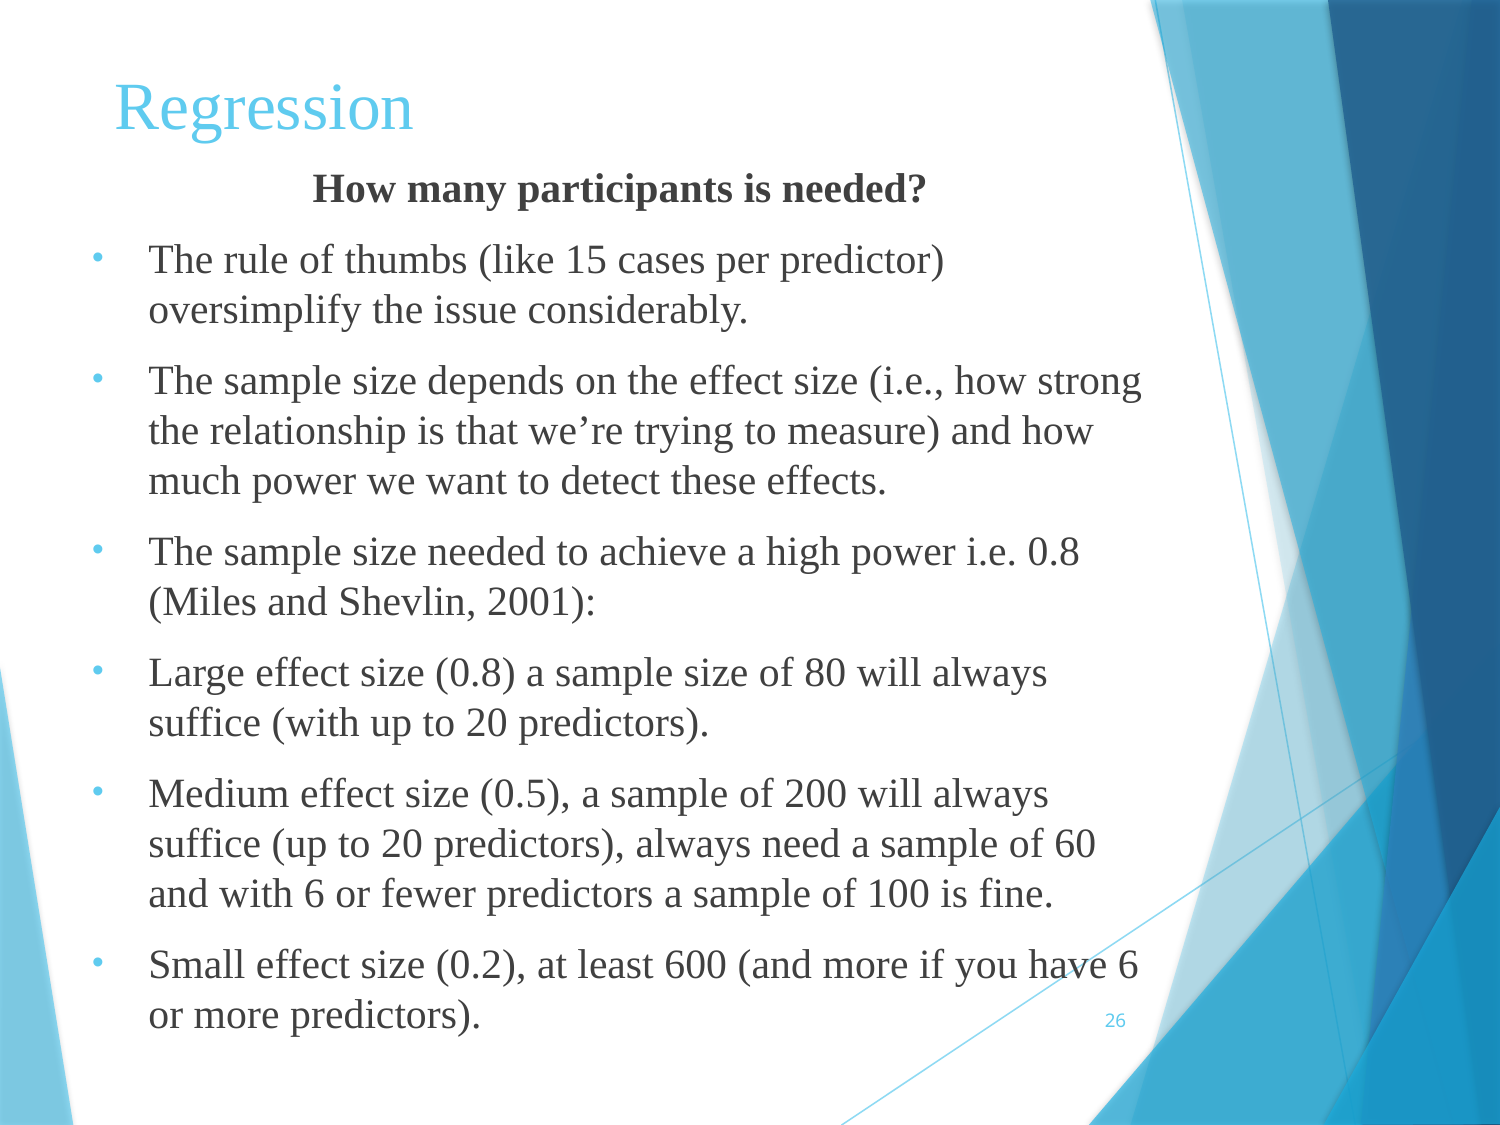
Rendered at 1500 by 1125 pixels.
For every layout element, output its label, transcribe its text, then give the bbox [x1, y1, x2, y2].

list How many participants is needed? The rule of thumbs (like 15 cases per predictor) oversimplify the issue considerably. The sample size depends on the effect size (i.e., how strong the relationship is that we’re trying to measure) and how much power we want to detect these effects. The sample size needed to achieve a high power i.e. 0.8 (Miles and Shevlin, 2001): Large effect size (0.8) a sample size of 80 will always suffice (with up to 20 predictors). Medium effect size (0.5), a sample of 200 will always suffice (up to 20 predictors), always need a sample of 60 and with 6 or fewer predictors a sample of 100 is fine. Small effect size (0.2), at least 600 (and more if you have 6 or more predictors). [77, 153, 1165, 1083]
slide_number 26 [1057, 991, 1142, 1051]
title Regression [99, 54, 1142, 151]
